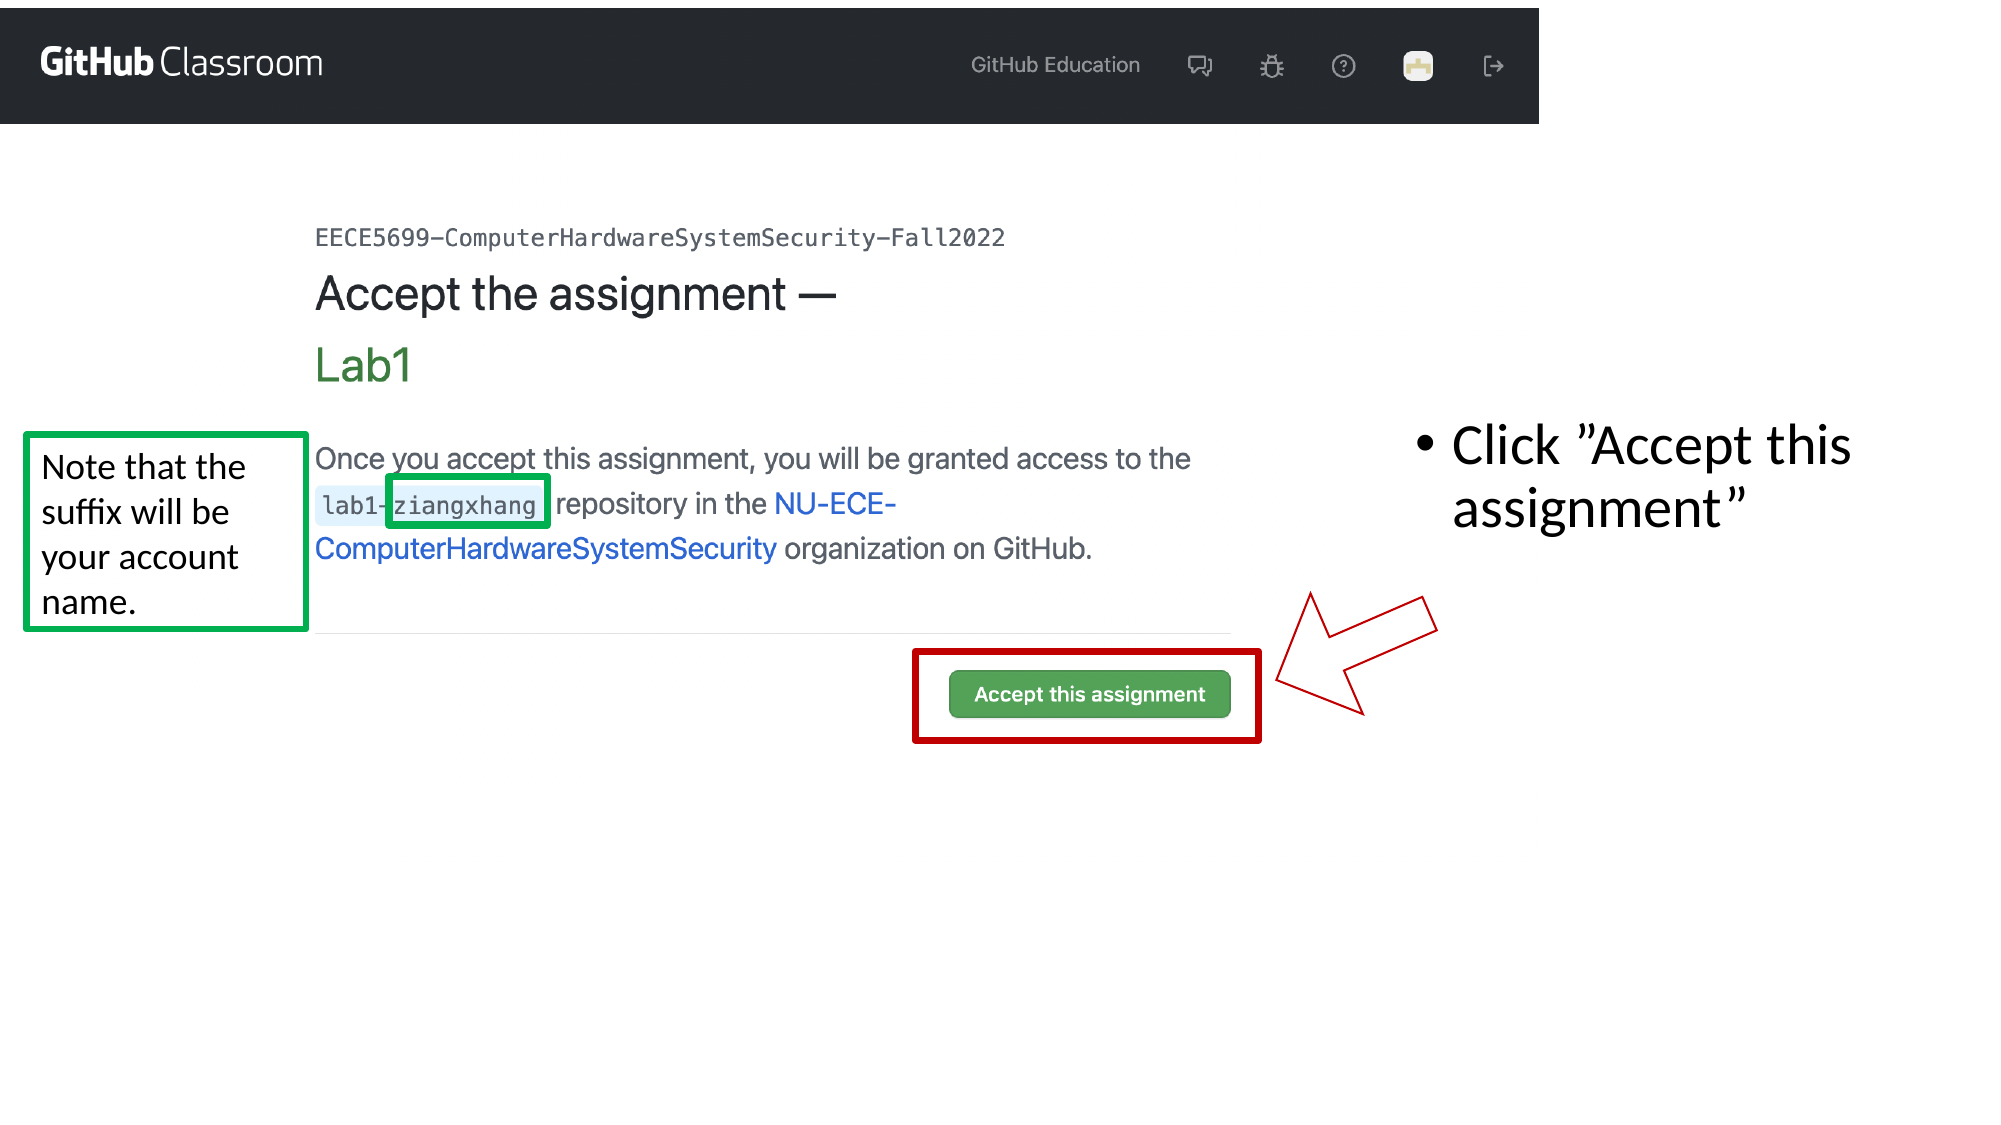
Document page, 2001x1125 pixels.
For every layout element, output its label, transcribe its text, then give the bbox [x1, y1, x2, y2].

list Click ”Accept this assignment” [1539, 407, 1935, 595]
picture [0, 8, 1539, 862]
